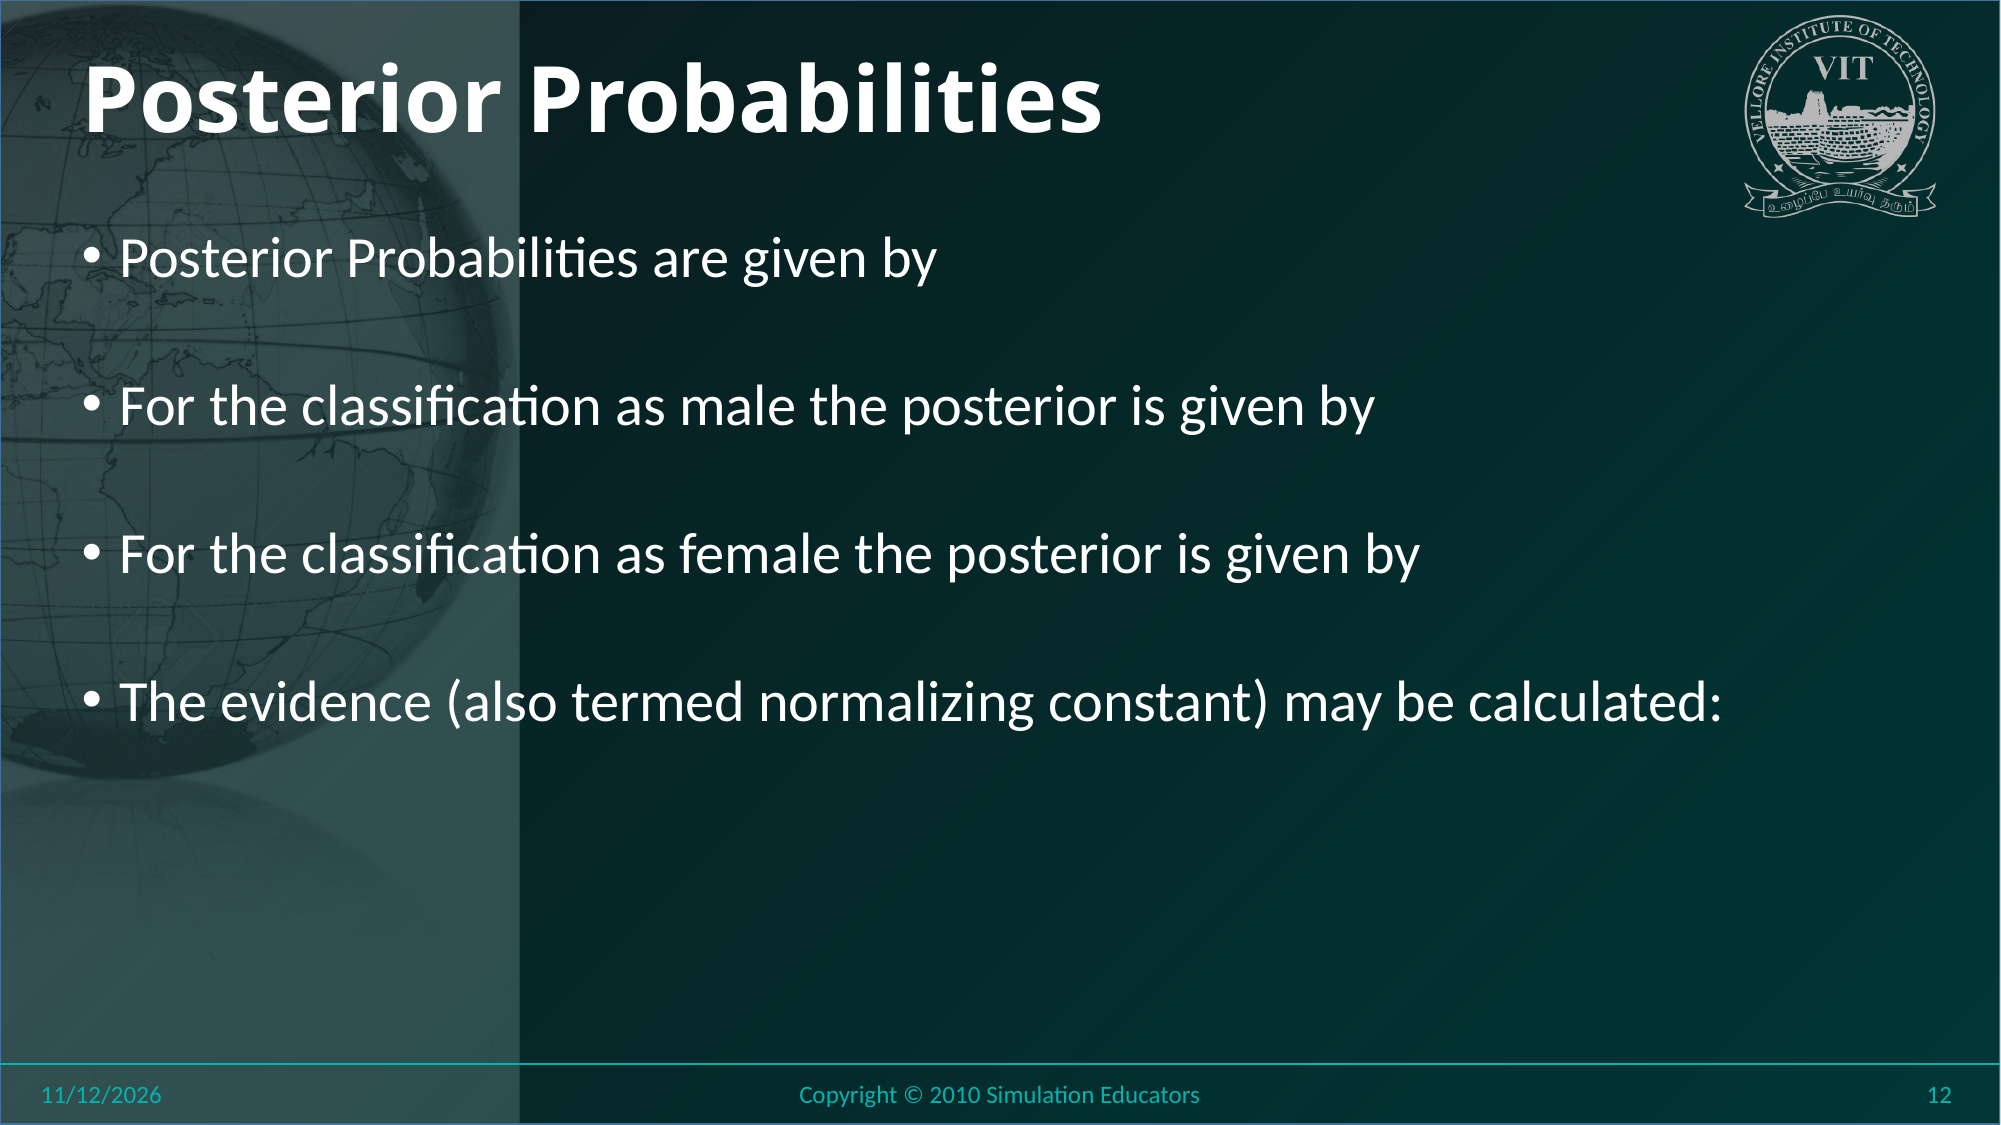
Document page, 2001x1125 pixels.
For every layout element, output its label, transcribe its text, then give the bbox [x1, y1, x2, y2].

footer Copyright © 2010 Simulation Educators [662, 1064, 1338, 1124]
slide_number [25, 1064, 476, 1124]
title Posterior Probabilities [66, 1, 1716, 204]
slide_number 12 [1517, 1064, 1968, 1124]
